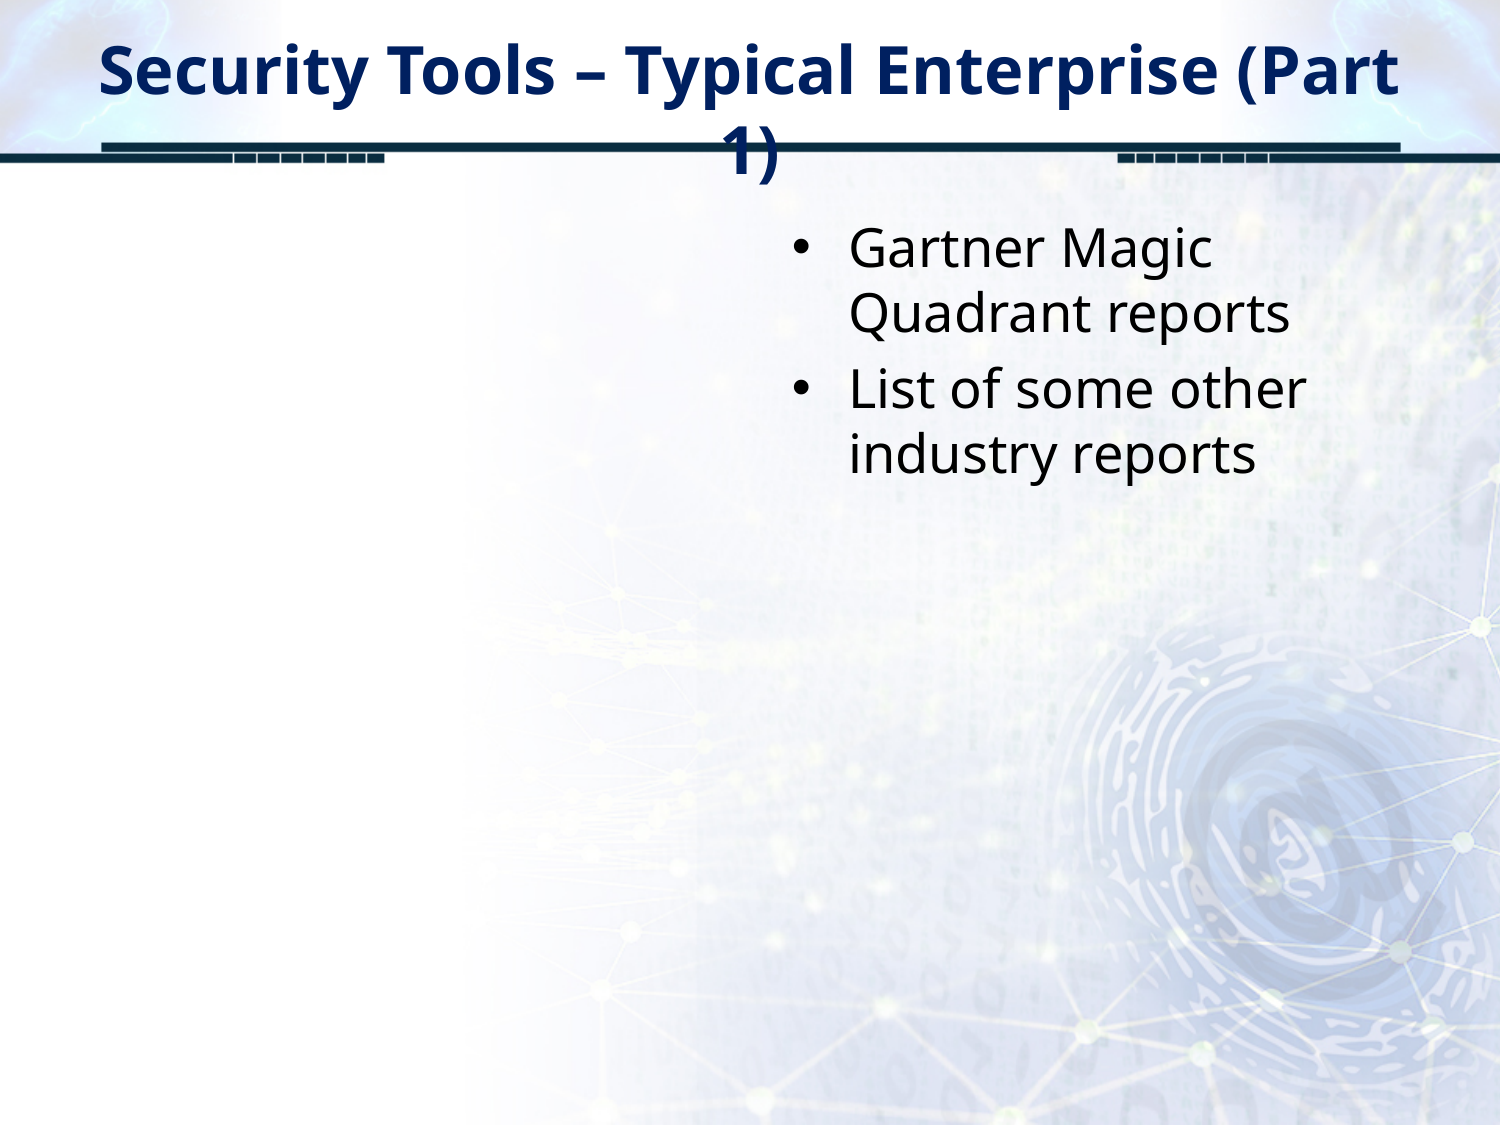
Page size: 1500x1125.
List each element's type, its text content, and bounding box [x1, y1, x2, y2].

list Gartner Magic Quadrant reports List of some other industry reports [776, 205, 1432, 1023]
title Security Tools – Typical Enterprise (Part 1) [75, 34, 1425, 182]
picture [0, 0, 1500, 1125]
